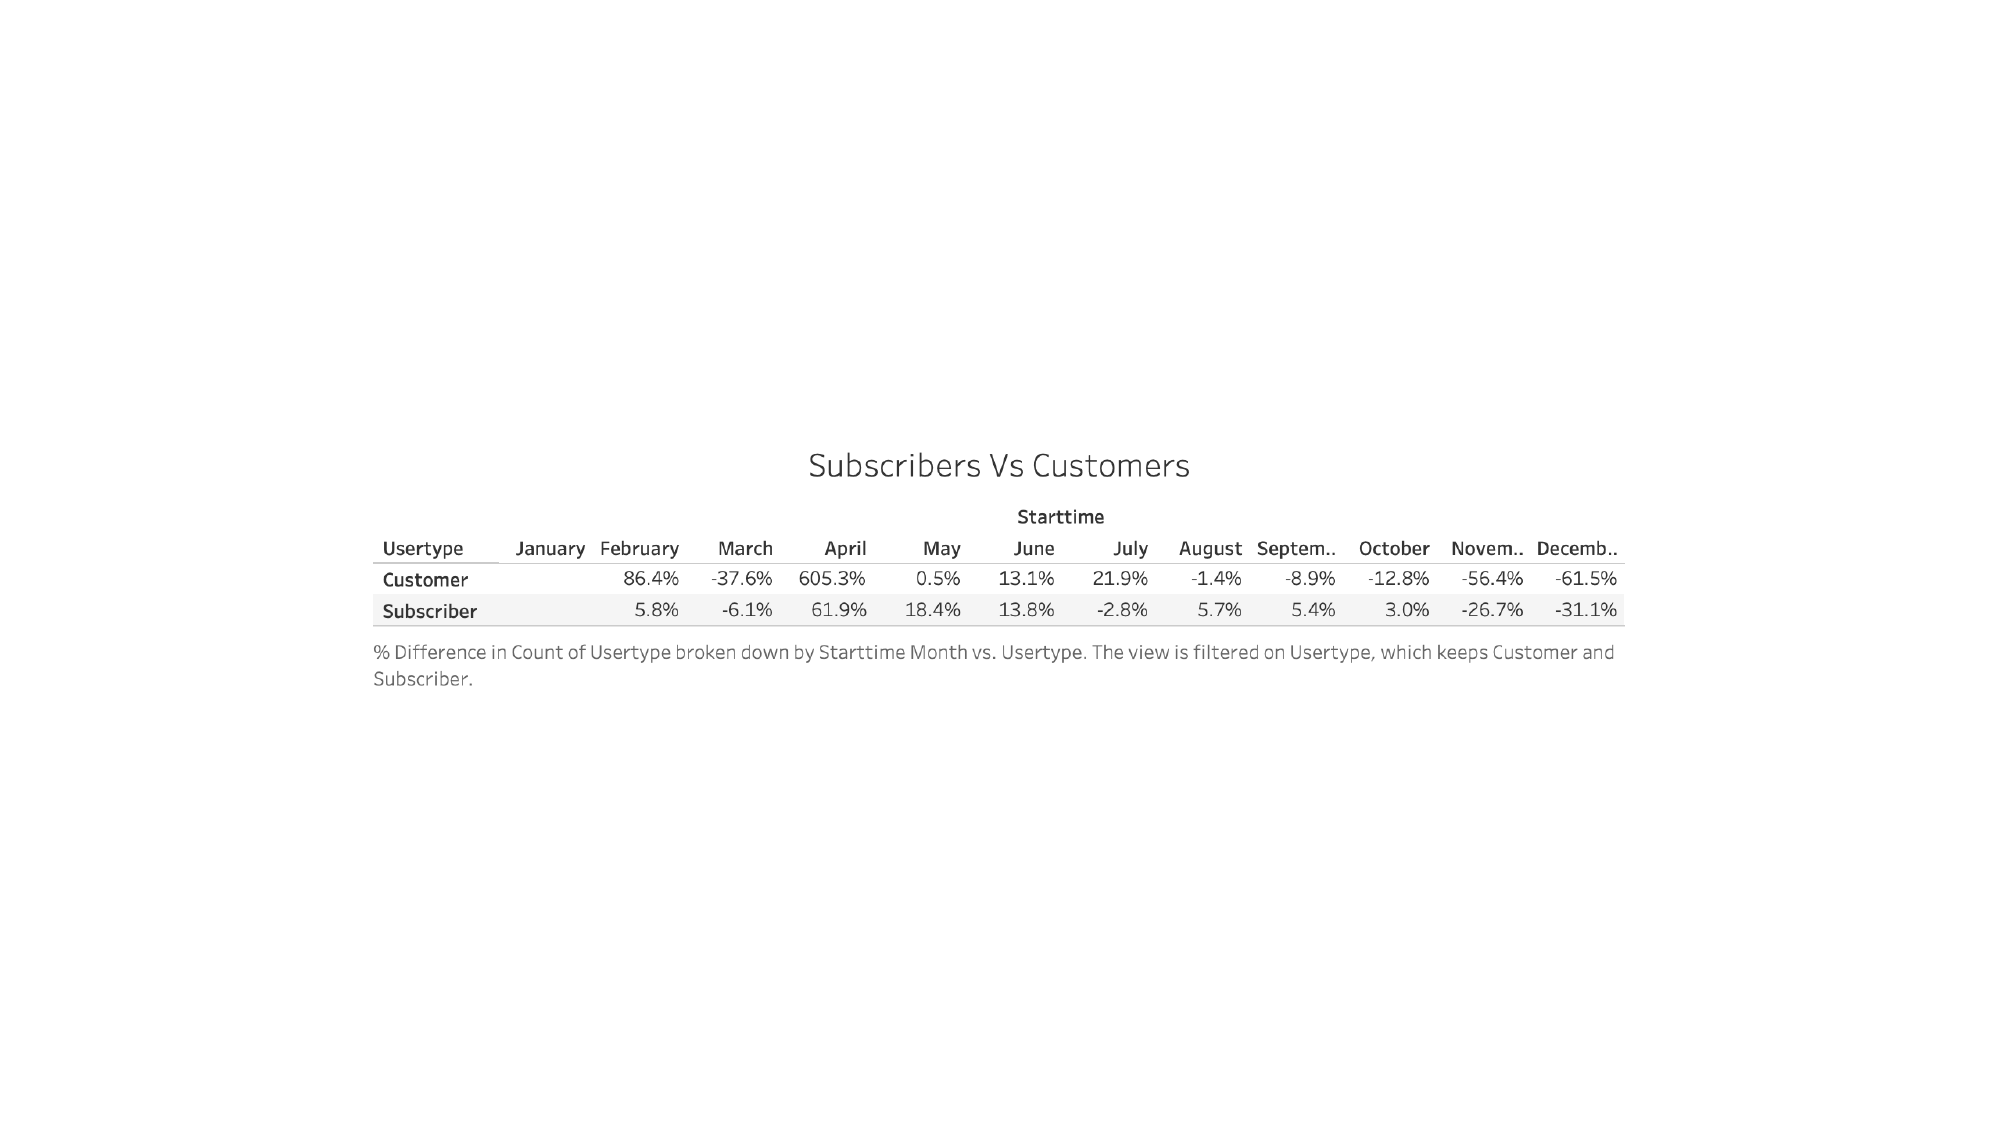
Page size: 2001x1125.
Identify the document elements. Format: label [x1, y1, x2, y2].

picture [373, 432, 1627, 693]
